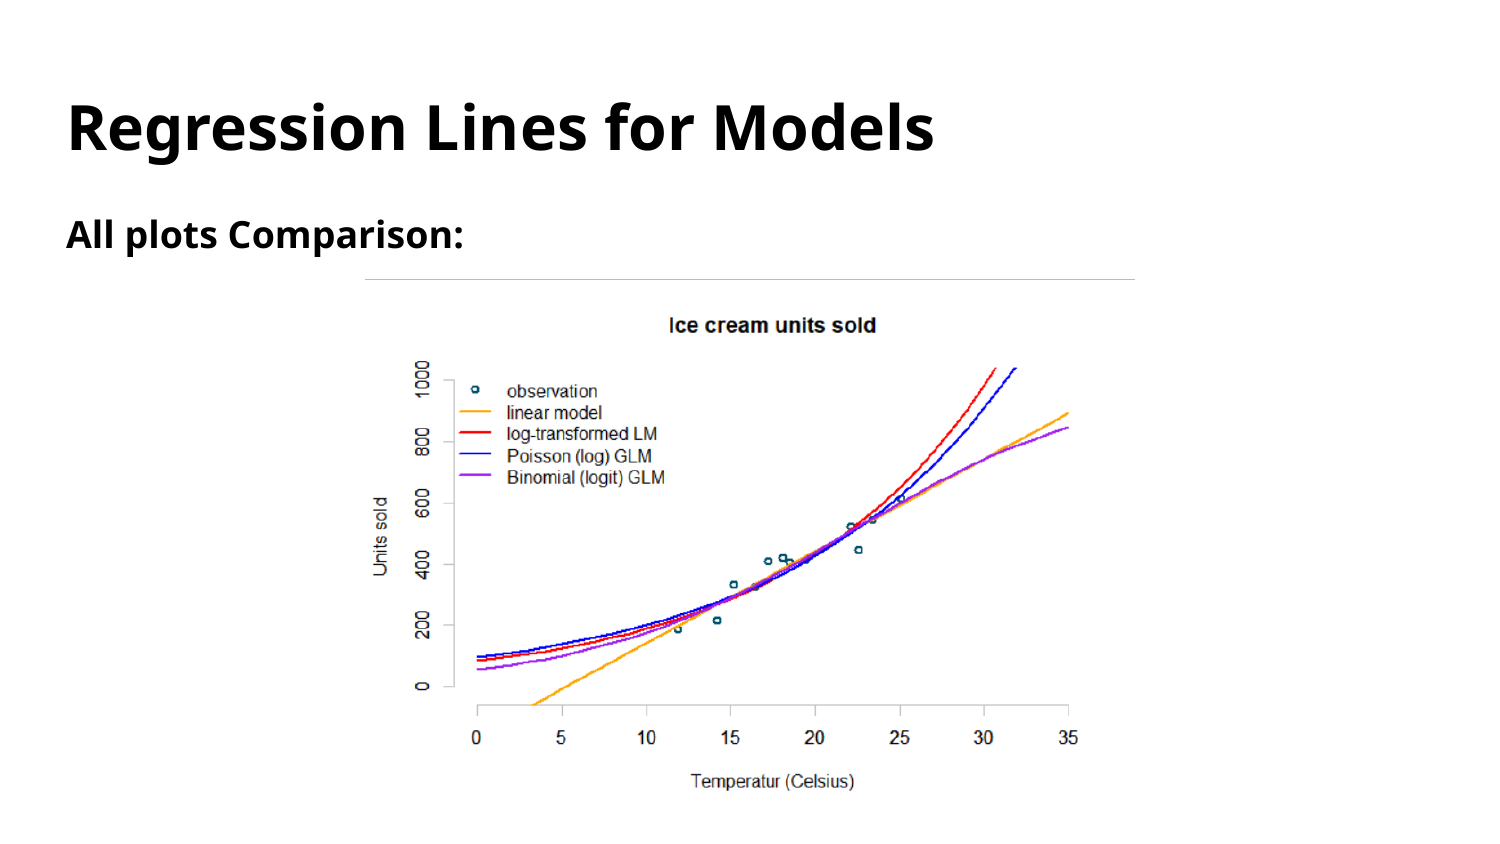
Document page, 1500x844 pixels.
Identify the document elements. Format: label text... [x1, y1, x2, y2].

list All plots Comparison: [51, 189, 1449, 750]
title Regression Lines for Models [51, 72, 1449, 176]
picture [364, 278, 1135, 812]
